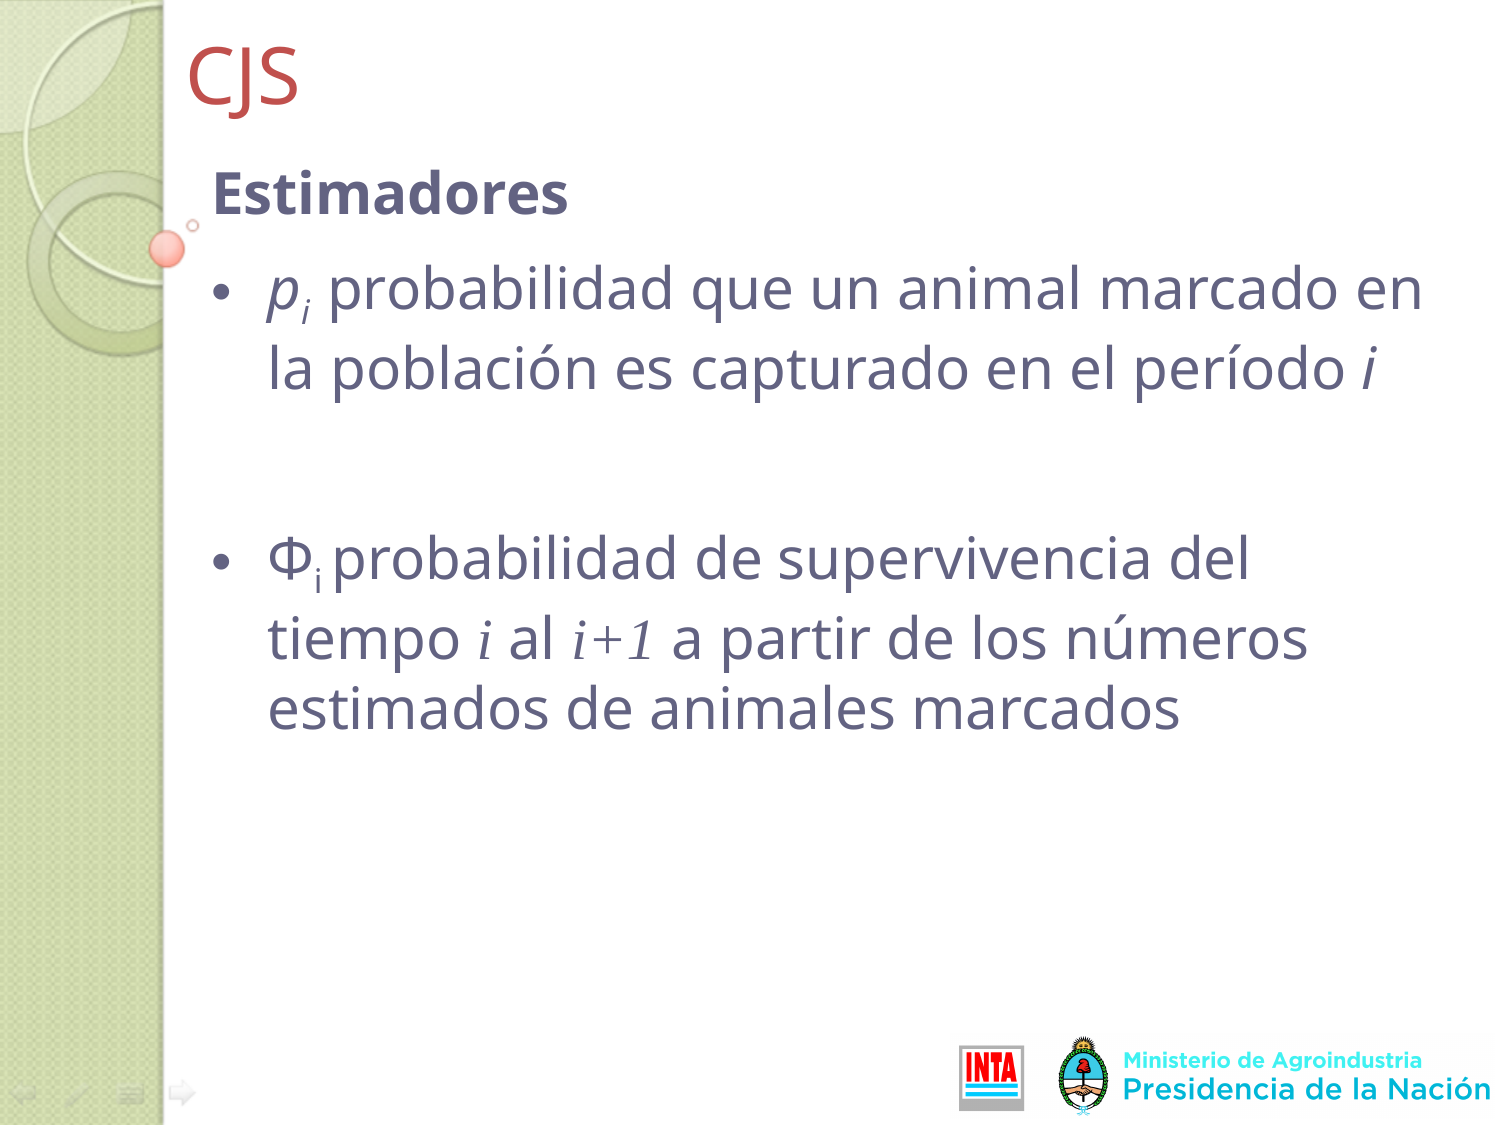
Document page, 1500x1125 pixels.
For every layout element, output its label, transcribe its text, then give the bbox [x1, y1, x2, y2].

picture [0, 0, 1500, 1125]
text_box CJS [171, 17, 1435, 128]
